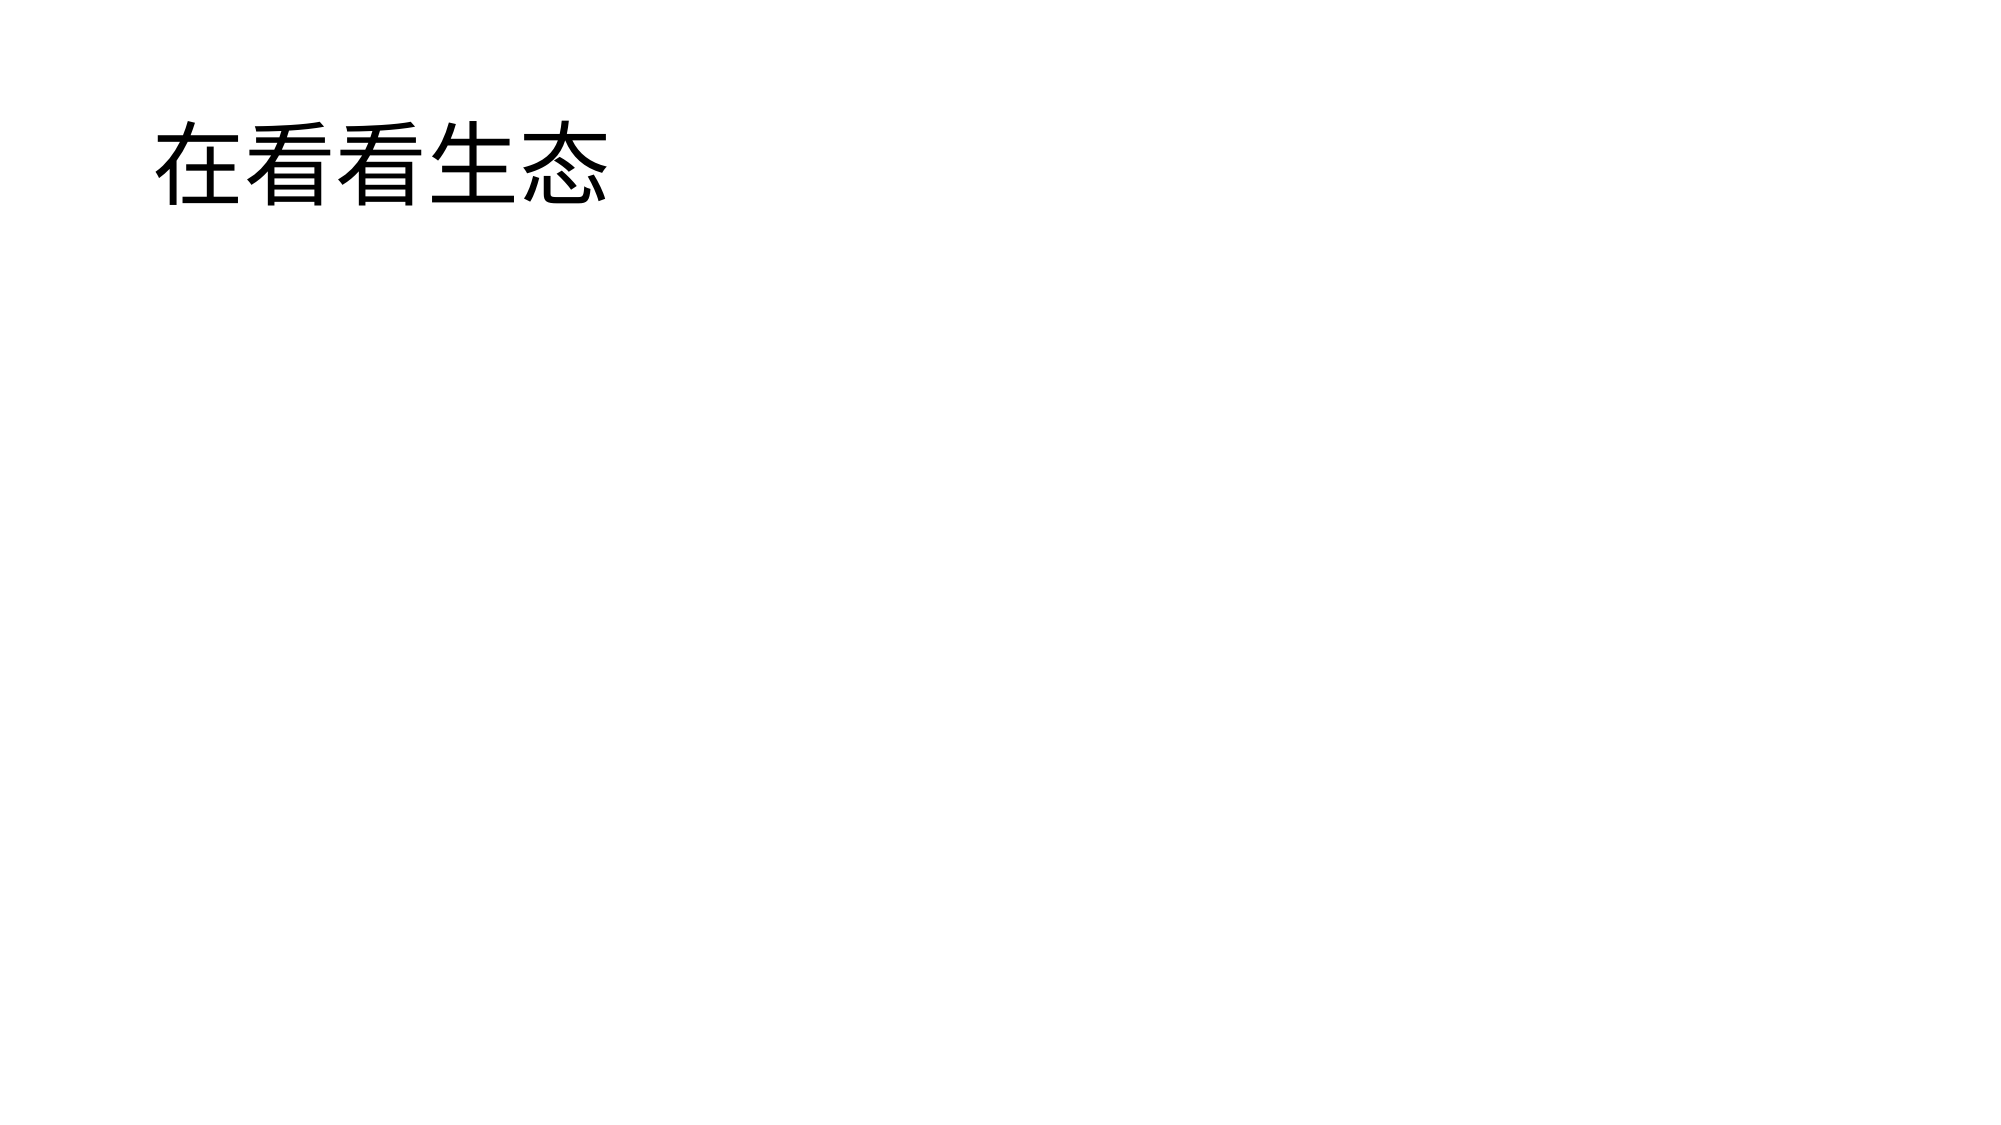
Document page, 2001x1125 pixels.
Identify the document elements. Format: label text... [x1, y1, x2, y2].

title 在看看生态 [137, 59, 1863, 278]
